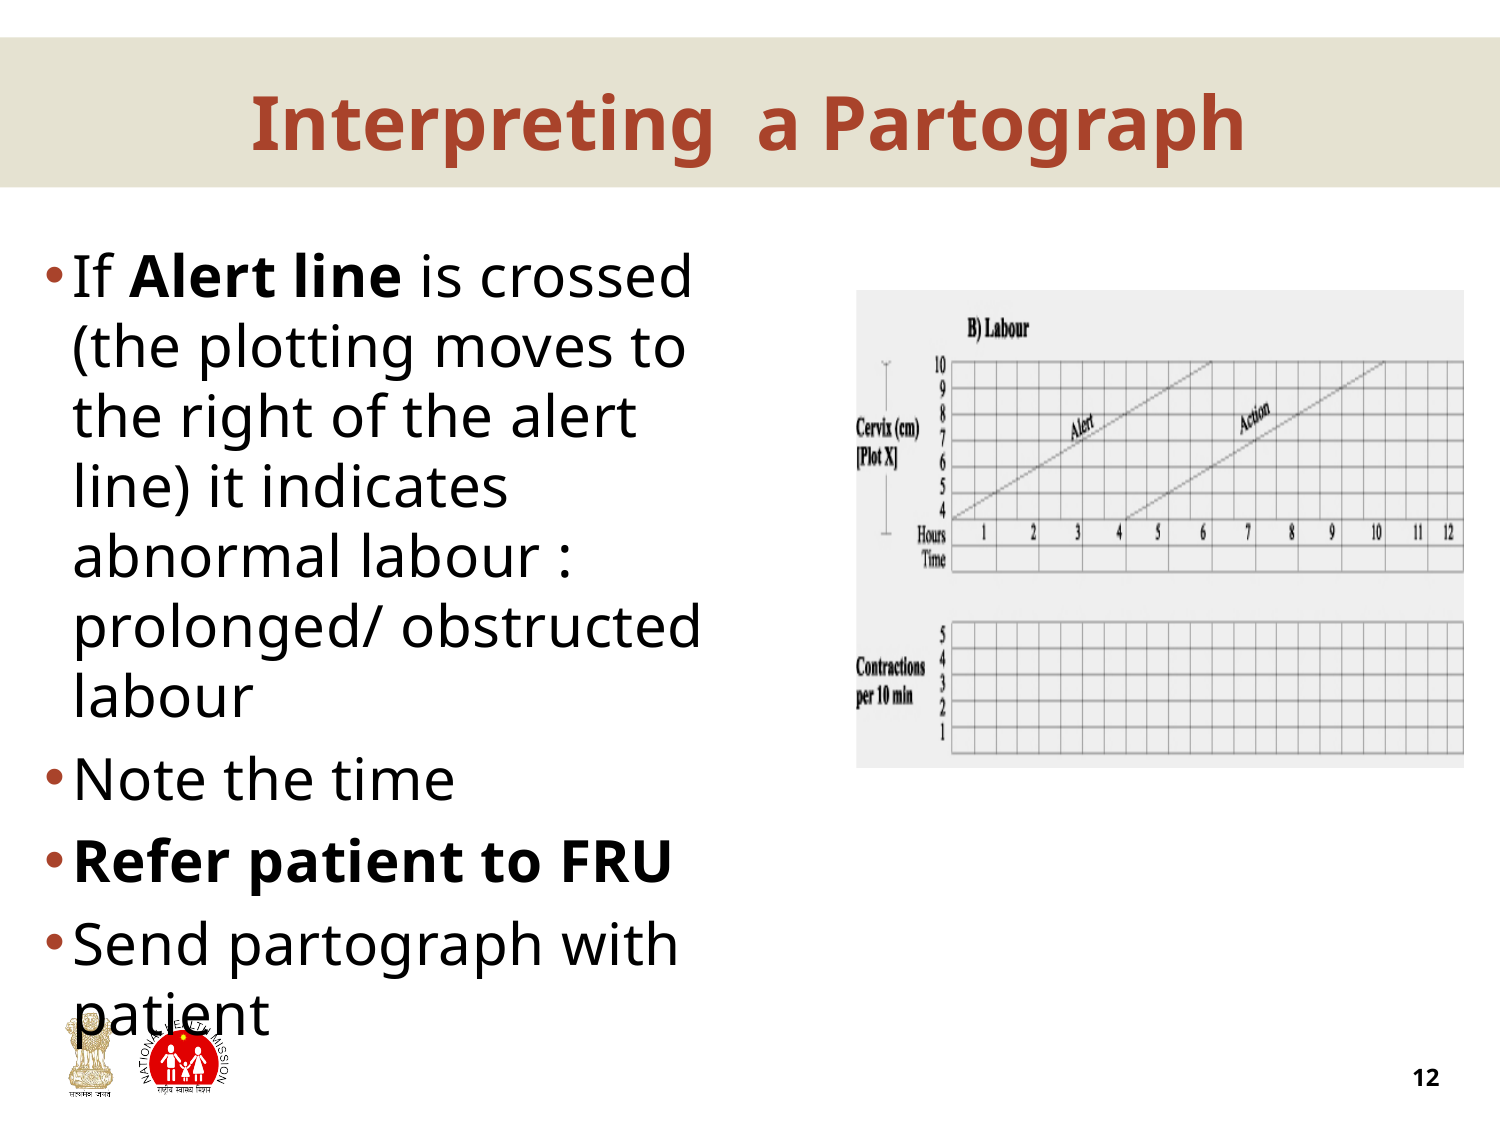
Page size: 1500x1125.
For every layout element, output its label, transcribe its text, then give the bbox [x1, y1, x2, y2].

list If Alert line is crossed (the plotting moves to the right of the alert line) it indicates abnormal labour : prolonged/ obstructed labour Note the time Refer patient to FRU Send partograph with patient [29, 231, 750, 929]
picture [64, 1012, 115, 1097]
picture [139, 1016, 230, 1095]
slide_number 12 [1310, 1054, 1455, 1103]
picture [855, 290, 1465, 769]
title Interpreting a Partograph [45, 37, 1455, 173]
